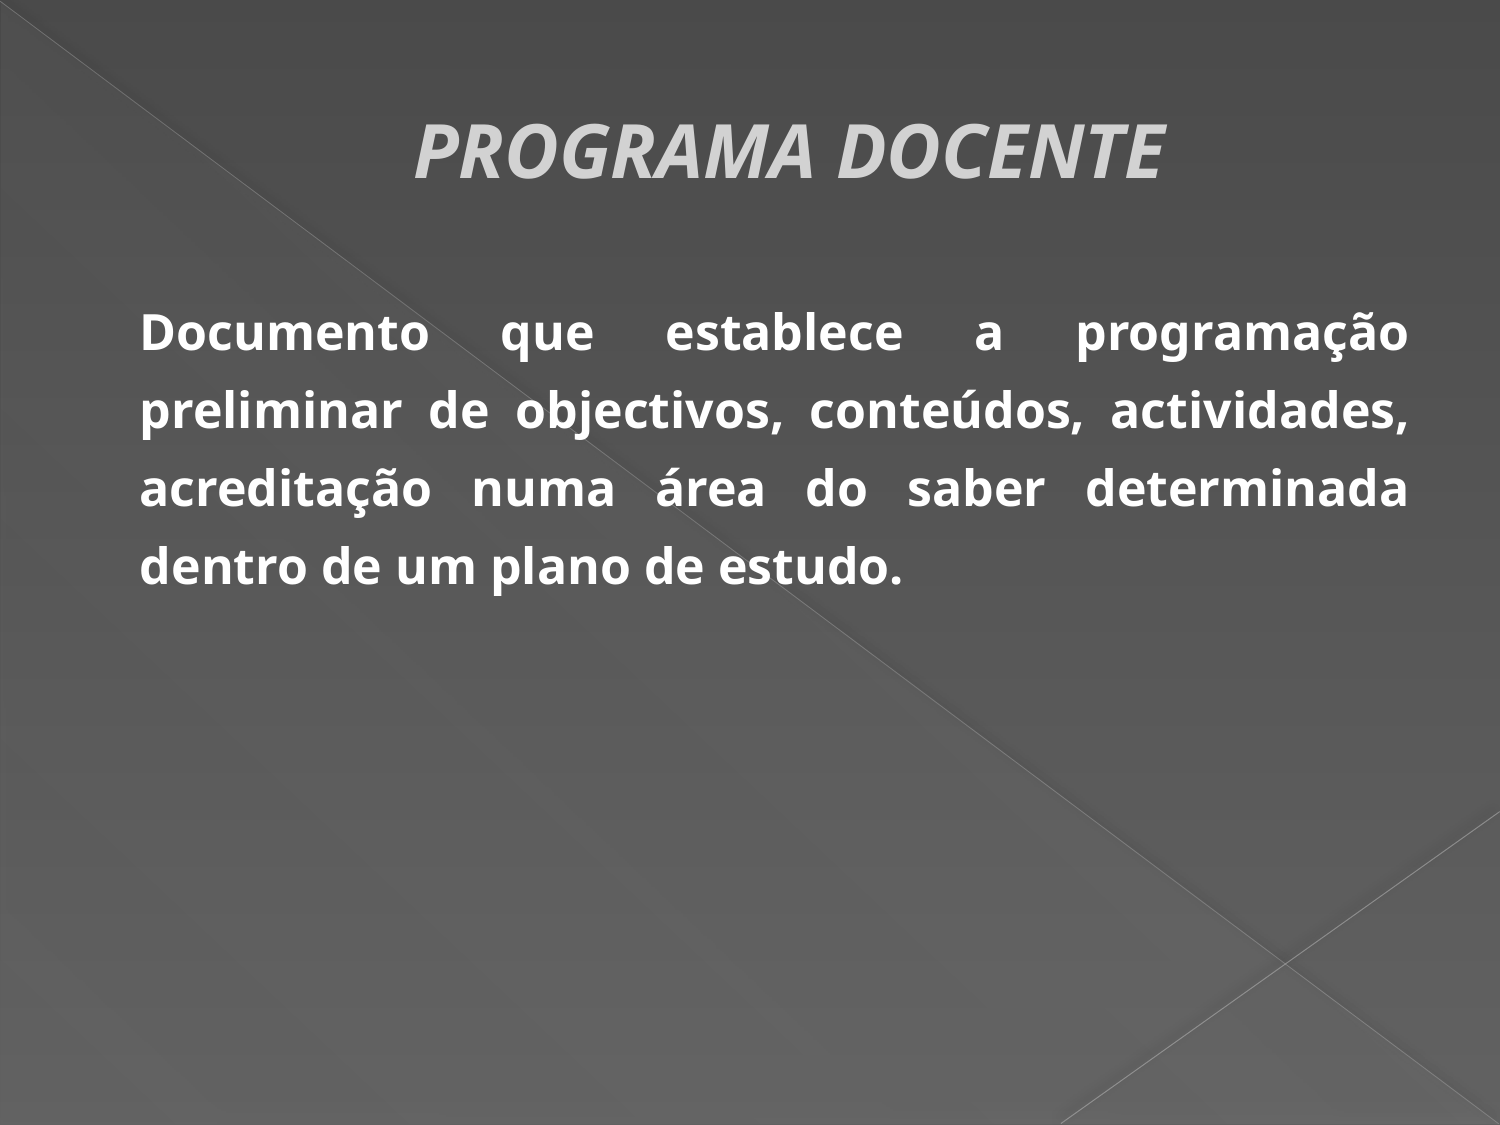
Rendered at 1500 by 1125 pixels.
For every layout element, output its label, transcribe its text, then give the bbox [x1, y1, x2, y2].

text_box PROGRAMA DOCENTE [398, 96, 1181, 202]
text_box Documento que establece a programação preliminar de objectivos, conteúdos, actividades, acreditação numa área do saber determinada dentro de um plano de estudo. [125, 274, 1425, 602]
